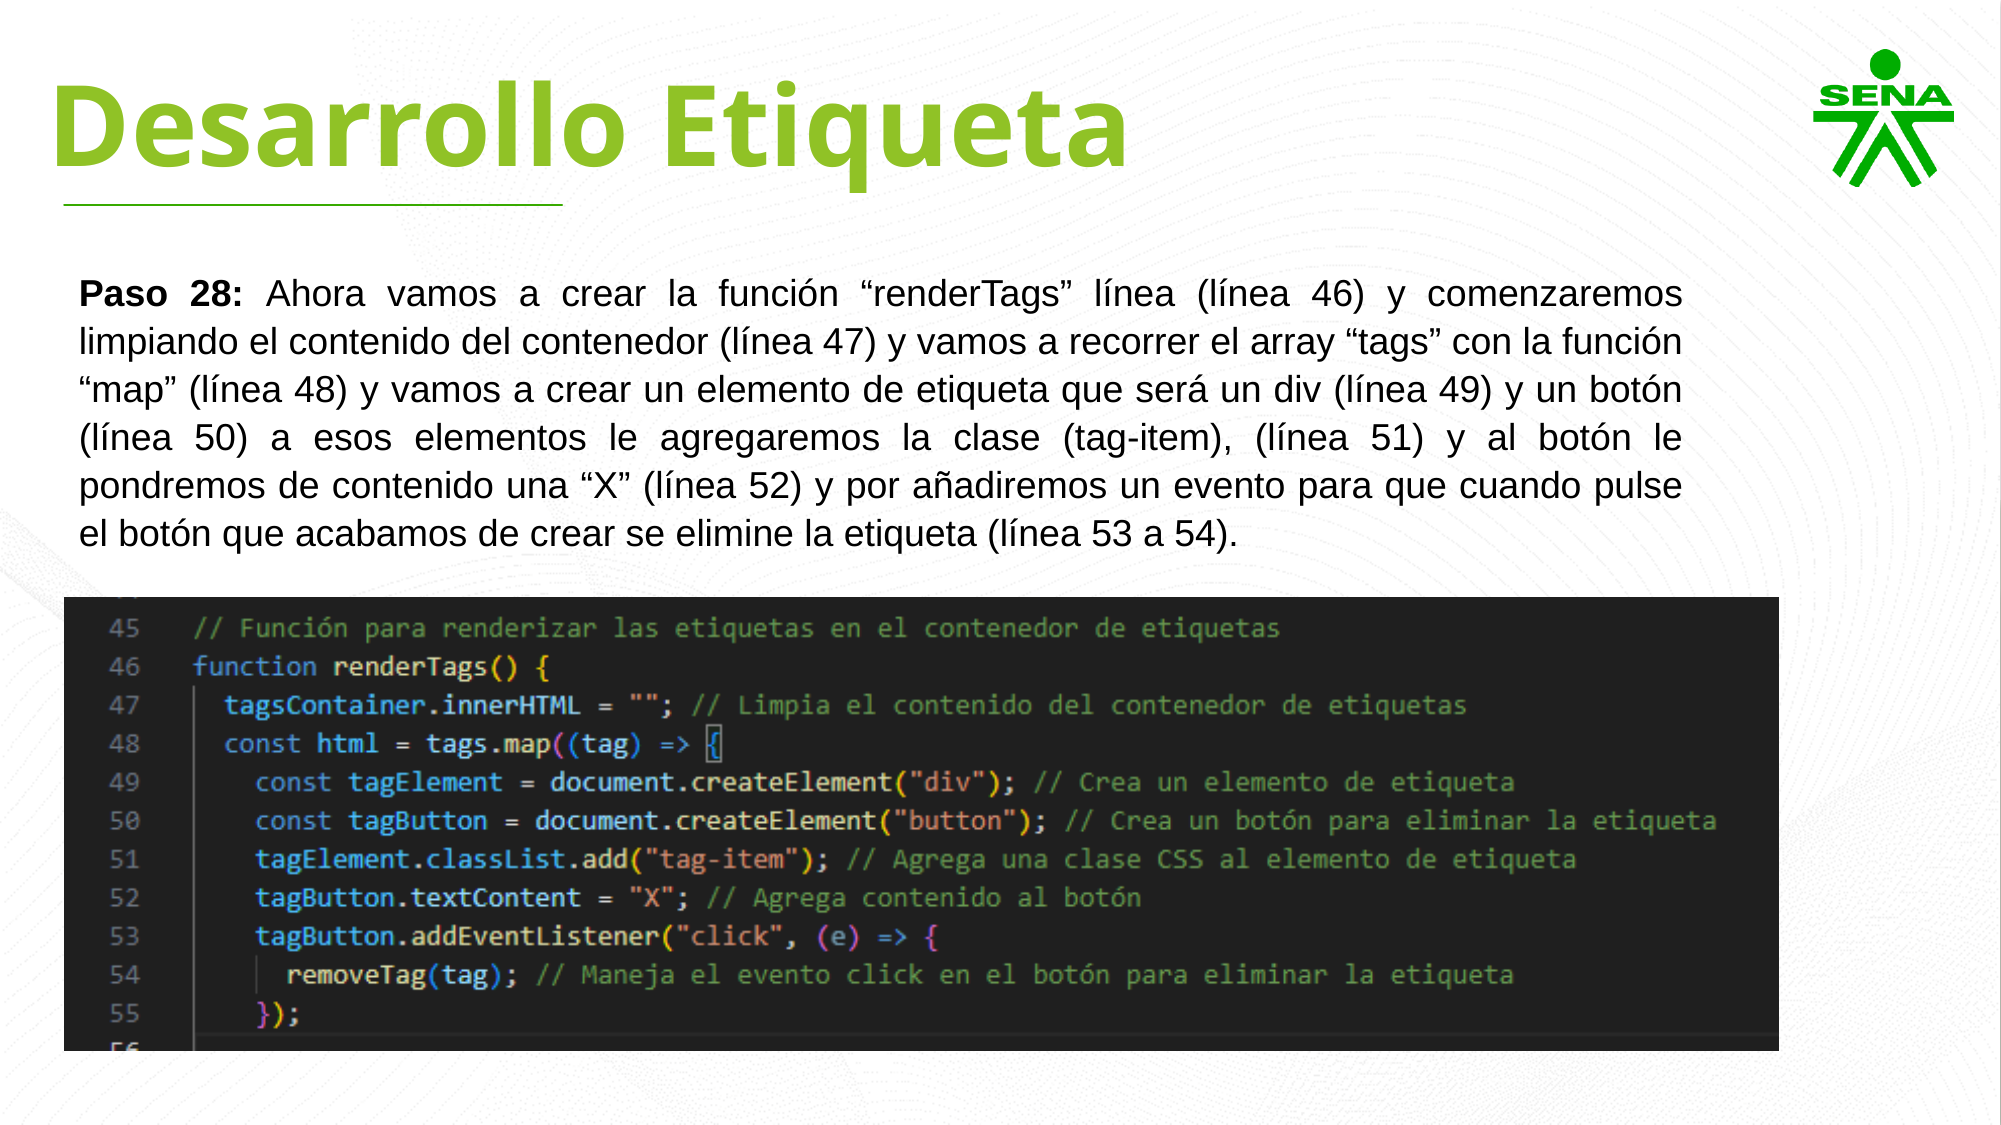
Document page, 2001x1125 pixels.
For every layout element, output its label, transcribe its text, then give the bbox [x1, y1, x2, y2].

text_box Desarrollo Etiqueta [33, 46, 1468, 197]
text_box Paso 28: Ahora vamos a crear la función “renderTags” línea (línea 46) y comenzaremos limpiando el contenido del contenedor (línea 47) y vamos a recorrer el array “tags” con la función “map” (línea 48) y vamos a crear un elemento de etiqueta que será un div (línea 49) y un botón (línea 50) a esos elementos le agregaremos la clase (tag-item), (línea 51) y al botón le pondremos de contenido una “X” (línea 52) y por añadiremos un evento para que cuando pulse el botón que acabamos de crear se elimine la etiqueta (línea 53 a 54). [64, 258, 1699, 562]
picture [0, 0, 2000, 1125]
